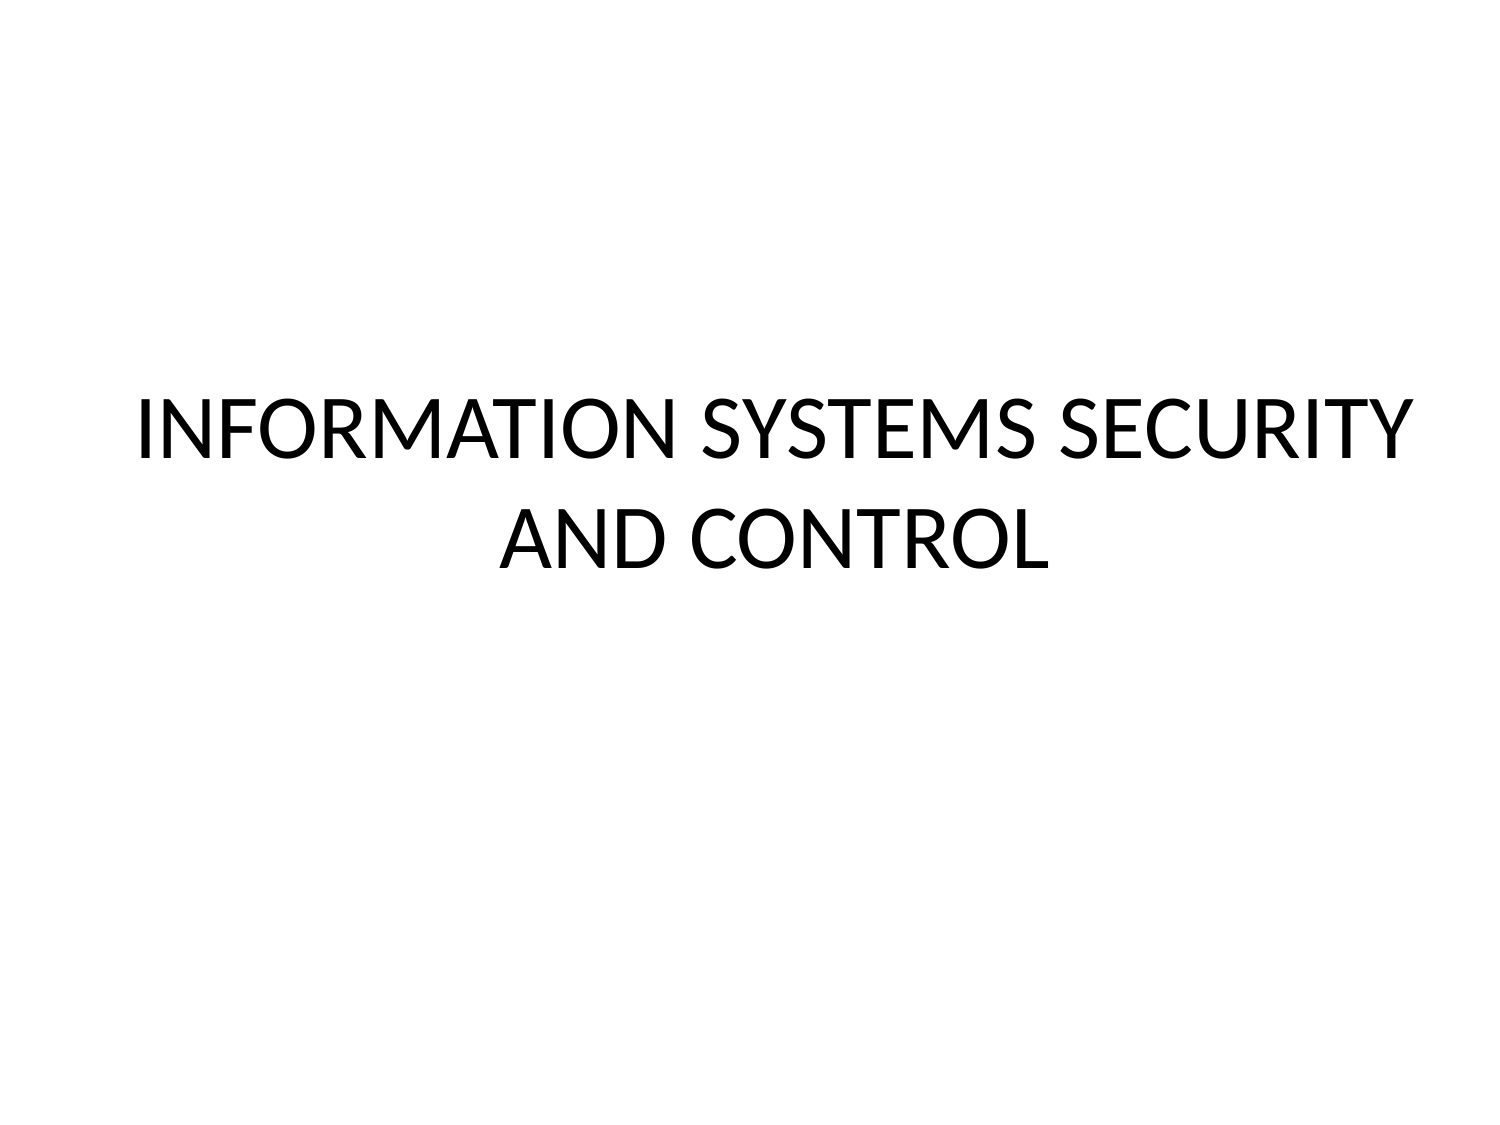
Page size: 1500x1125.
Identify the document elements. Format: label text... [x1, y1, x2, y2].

title INFORMATION SYSTEMS SECURITY AND CONTROL [99, 249, 1450, 704]
